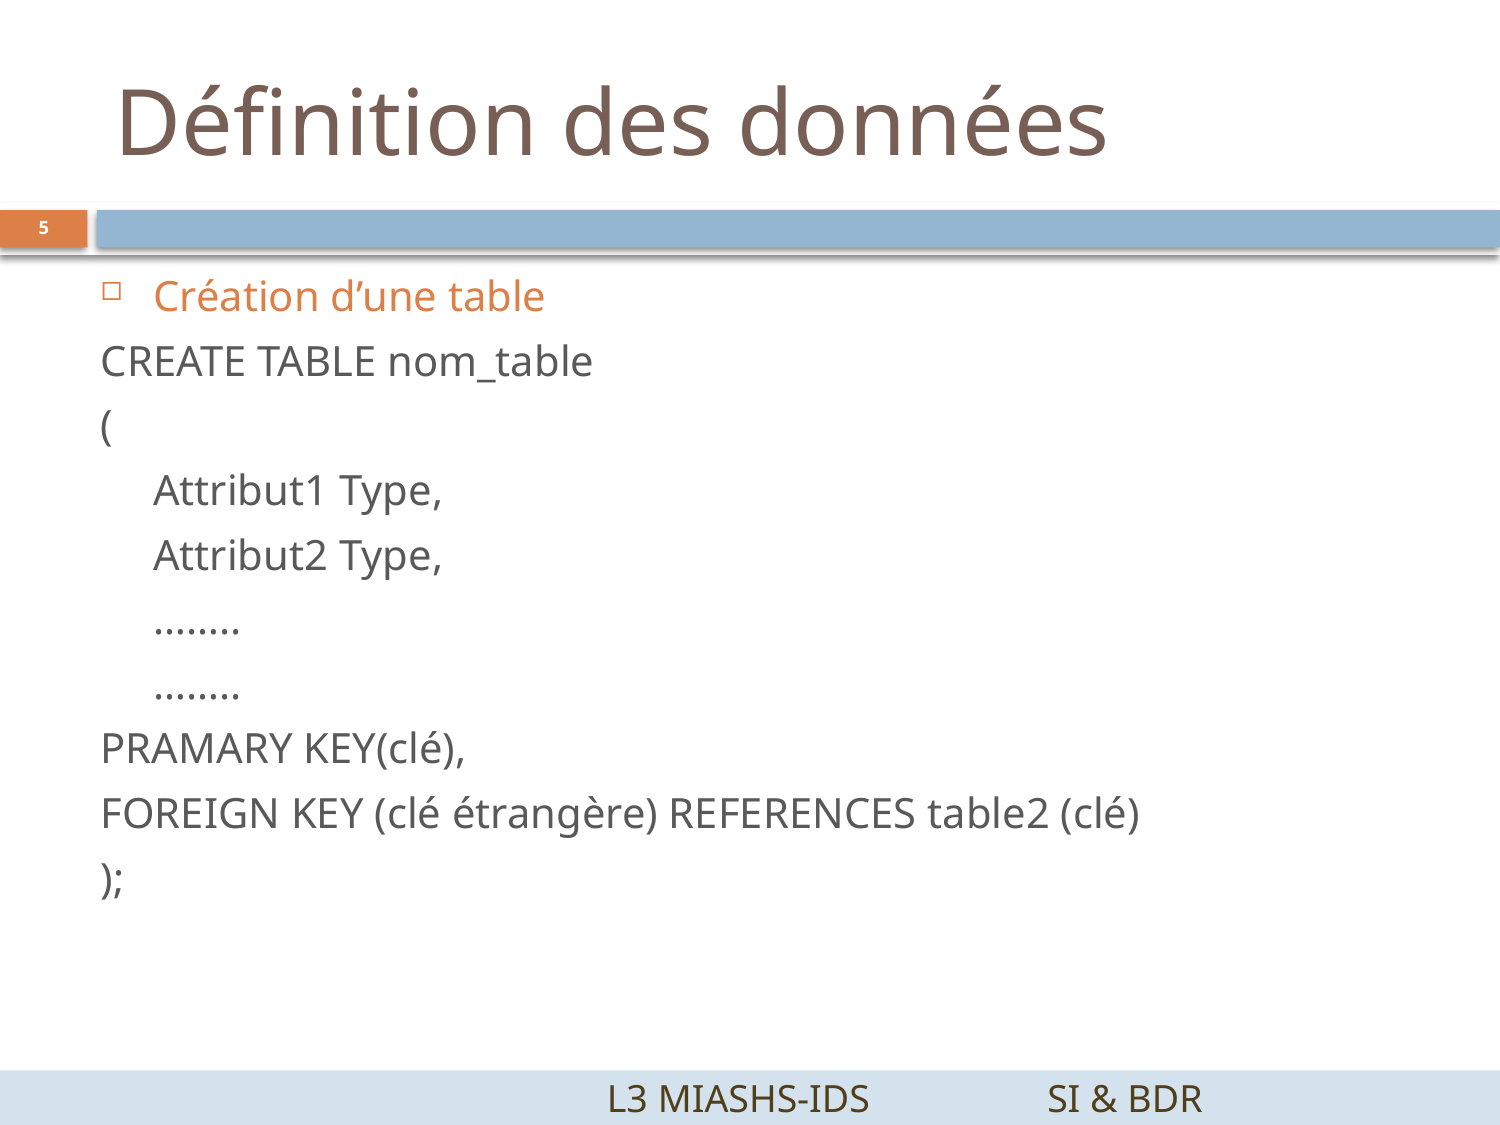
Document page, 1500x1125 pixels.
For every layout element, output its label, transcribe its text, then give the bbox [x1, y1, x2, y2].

title Définition des données [99, 37, 1438, 200]
slide_number 5 [0, 208, 88, 249]
list Création d’une table CREATE TABLE nom_table ( Attribut1 Type, Attribut2 Type, …….. …….. PRAMARY KEY(clé), FOREIGN KEY (clé étrangère) REFERENCES table2 (clé) ); [85, 262, 1424, 1000]
text_box L3 MIASHS-IDS SI & BDR [0, 1069, 1500, 1125]
